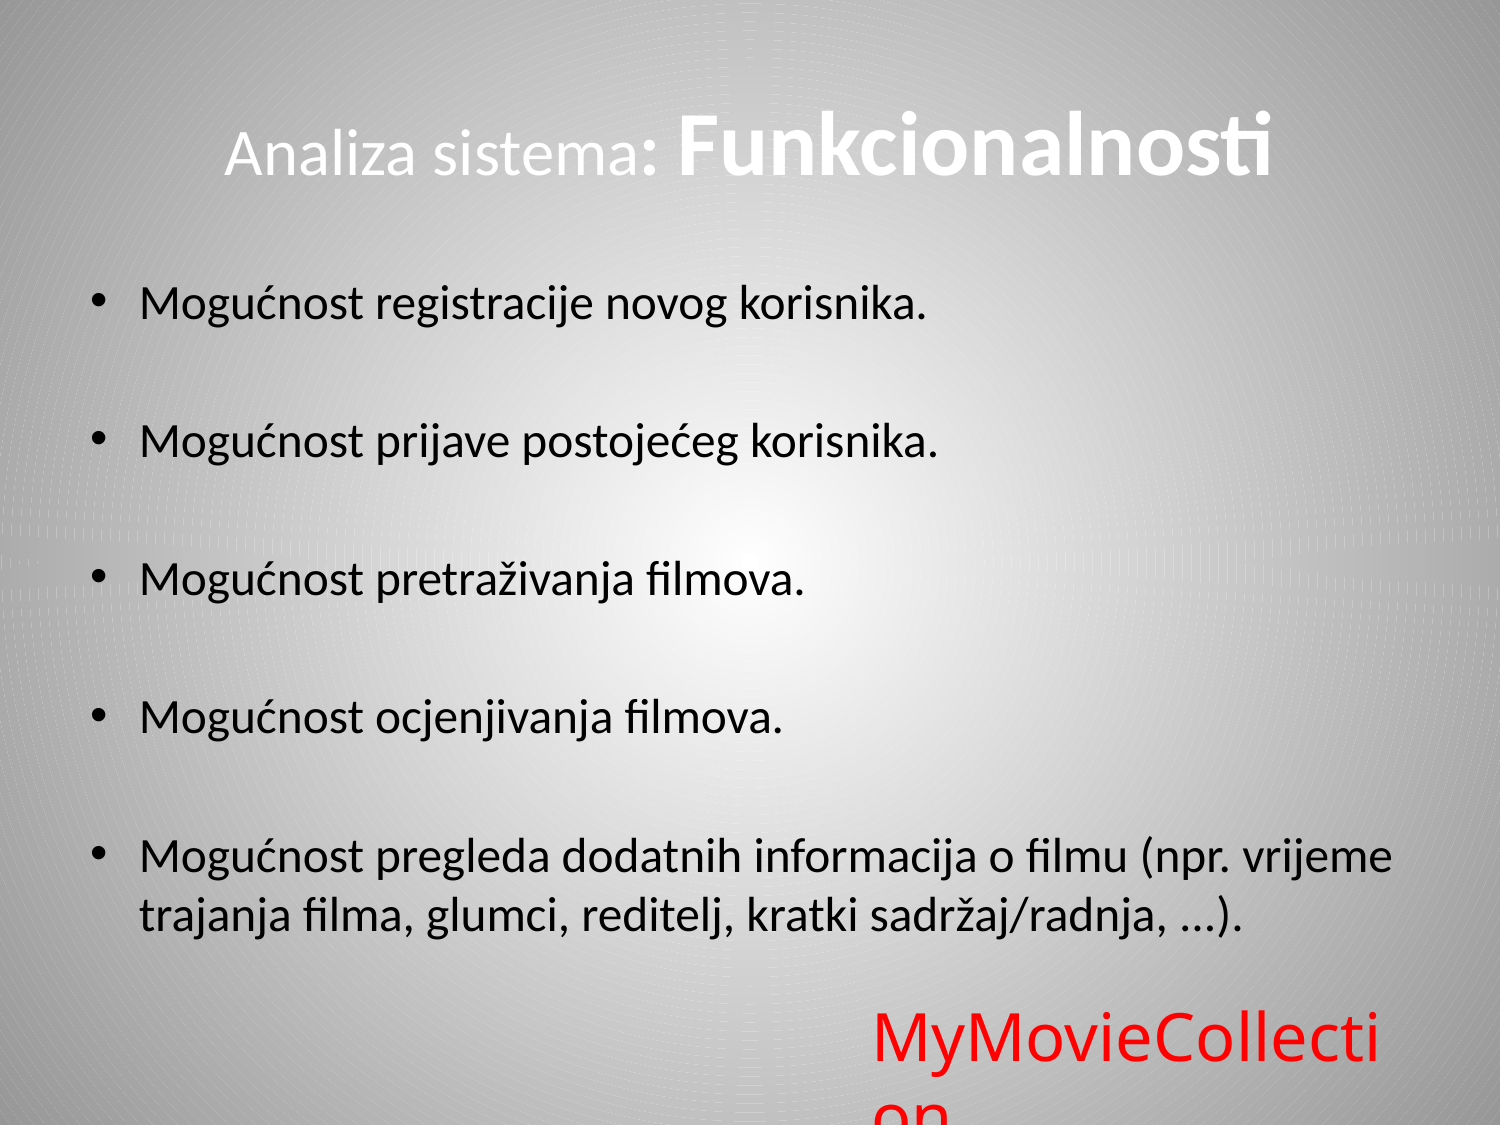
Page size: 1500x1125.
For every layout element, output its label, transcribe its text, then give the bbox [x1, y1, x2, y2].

text_box MyMovieCollection [856, 987, 1407, 1125]
list Mogućnost registracije novog korisnika. Mogućnost prijave postojećeg korisnika. Mogućnost pretraživanja filmova. Mogućnost ocjenjivanja filmova. Mogućnost pregleda dodatnih informacija o filmu (npr. vrijeme trajanja filma, glumci, reditelj, kratki sadržaj/radnja, ...). [75, 262, 1425, 1005]
title Analiza sistema: Funkcionalnosti [75, 45, 1425, 233]
